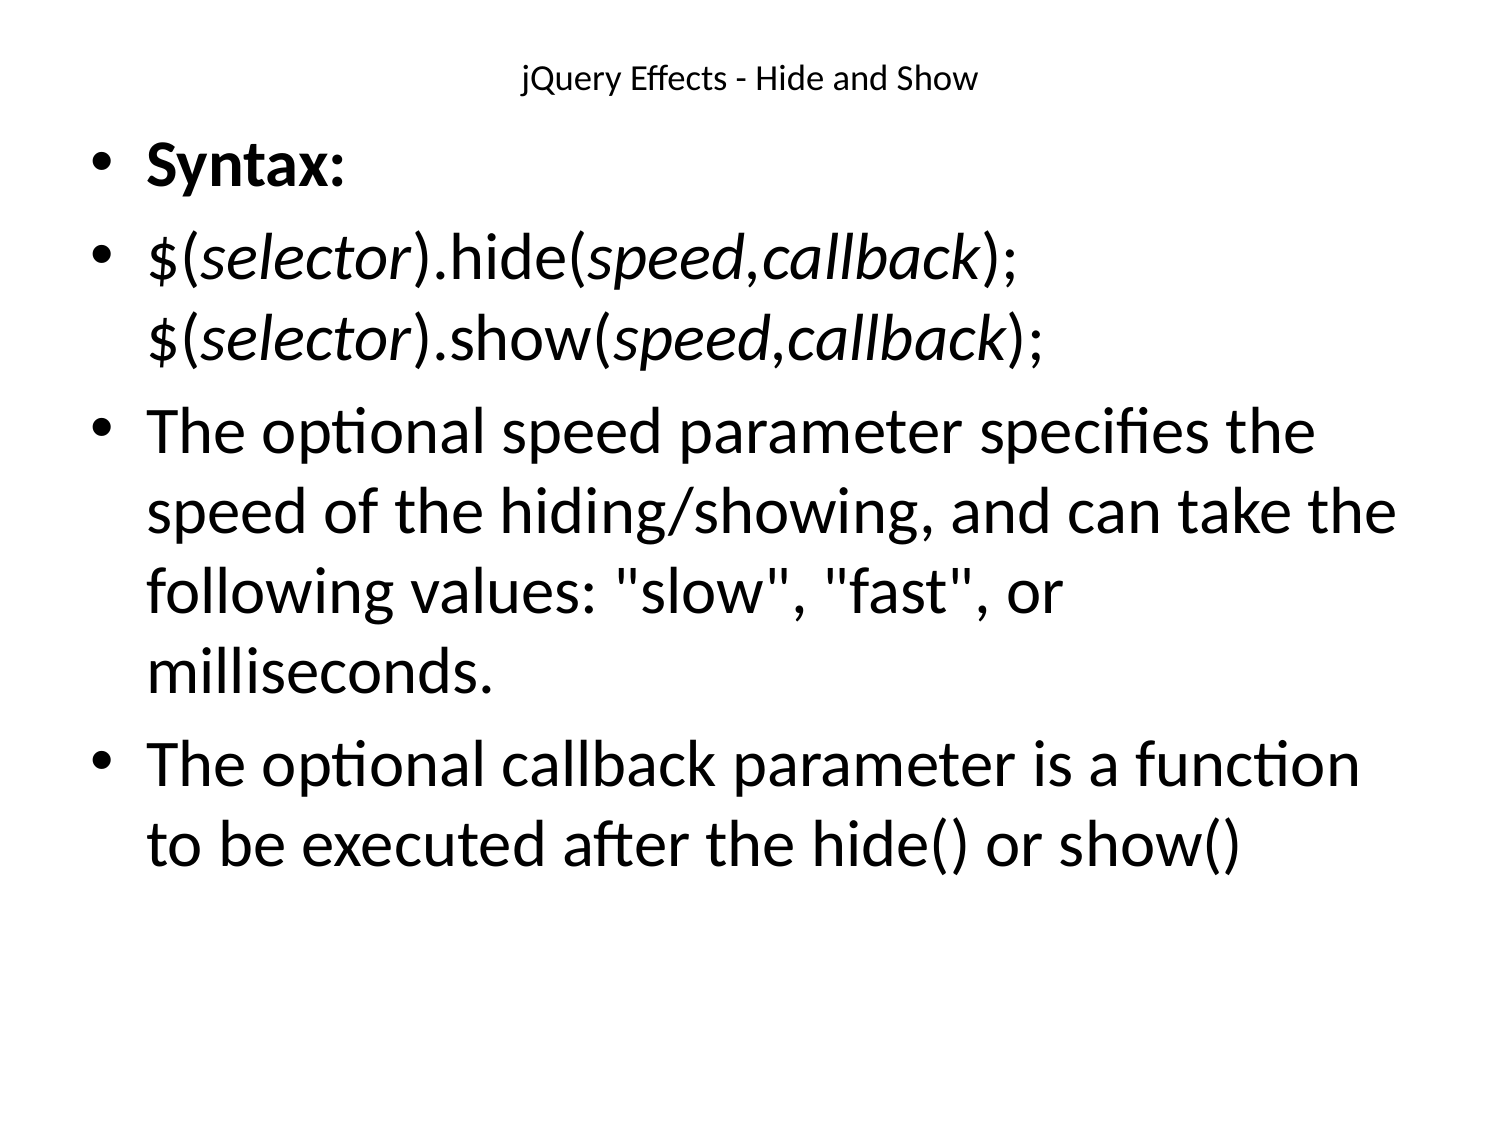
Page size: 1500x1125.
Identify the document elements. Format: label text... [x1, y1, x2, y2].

title jQuery Effects - Hide and Show [75, 45, 1425, 112]
list Syntax: $(selector).hide(speed,callback); $(selector).show(speed,callback); The optional speed parameter specifies the speed of the hiding/showing, and can take the following values: "slow", "fast", or milliseconds. The optional callback parameter is a function to be executed after the hide() or show() [75, 112, 1425, 1075]
